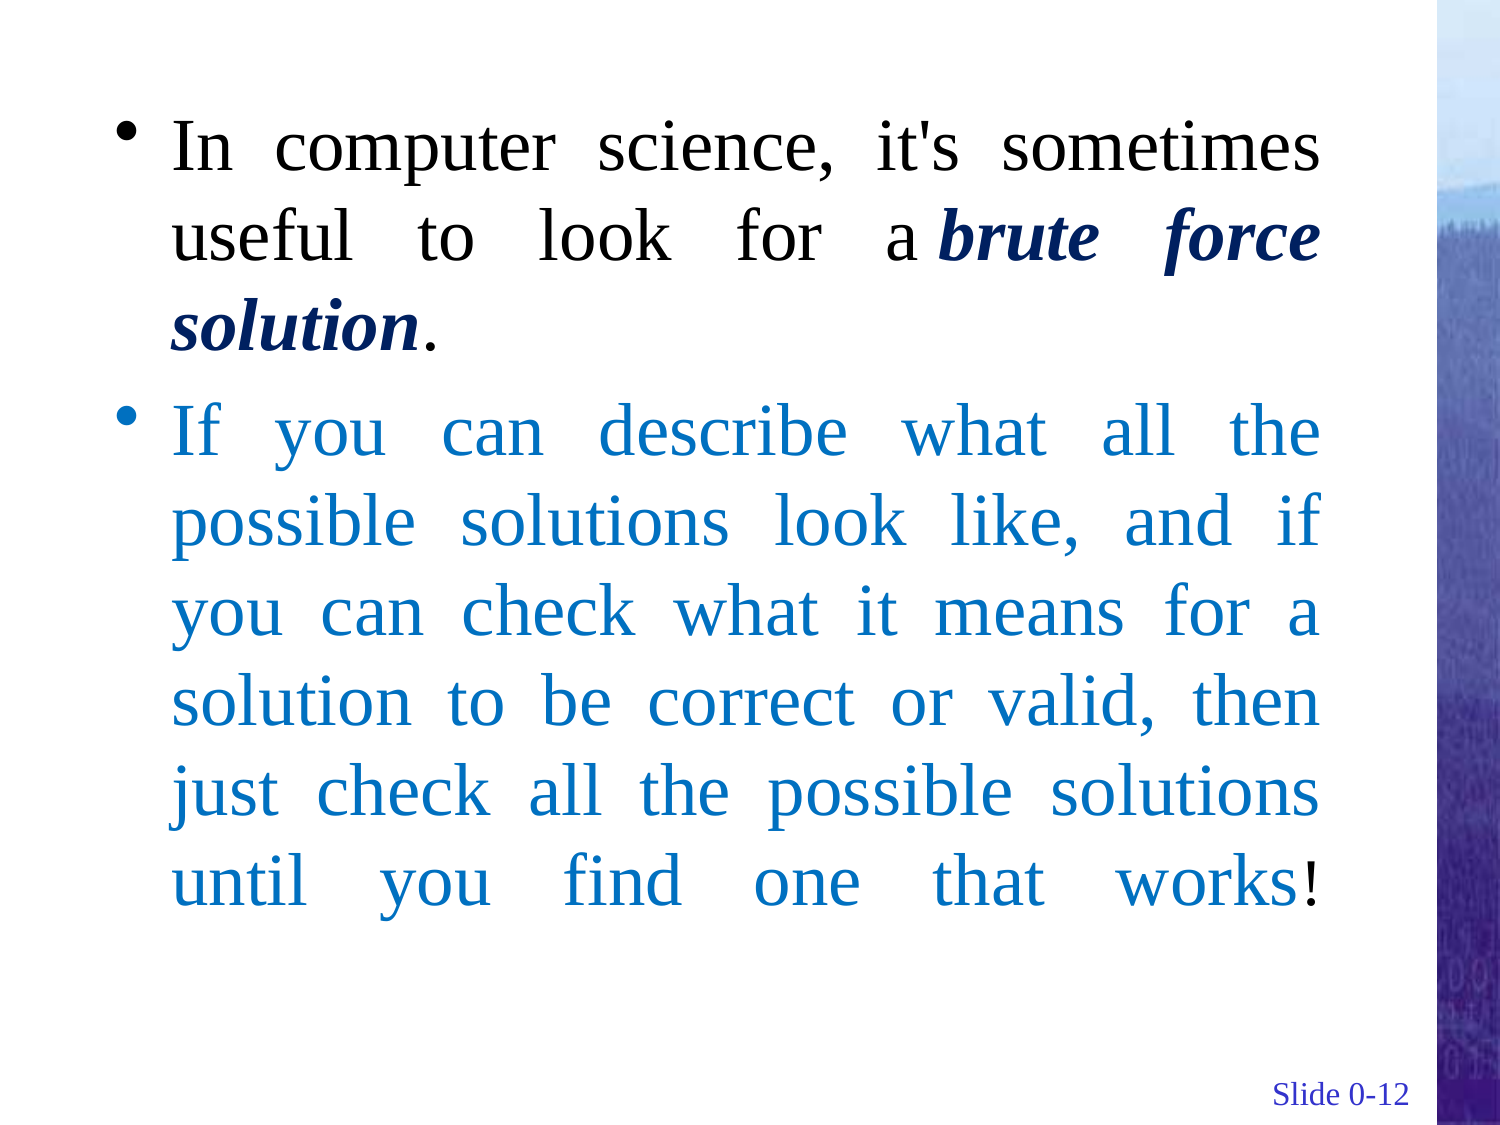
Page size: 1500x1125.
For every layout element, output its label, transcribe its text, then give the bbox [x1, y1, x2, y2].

list In computer science, it's sometimes useful to look for a brute force solution. If you can describe what all the possible solutions look like, and if you can check what it means for a solution to be correct or valid, then just check all the possible solutions until you find one that works! [99, 87, 1338, 1051]
picture [1437, 0, 1500, 1125]
